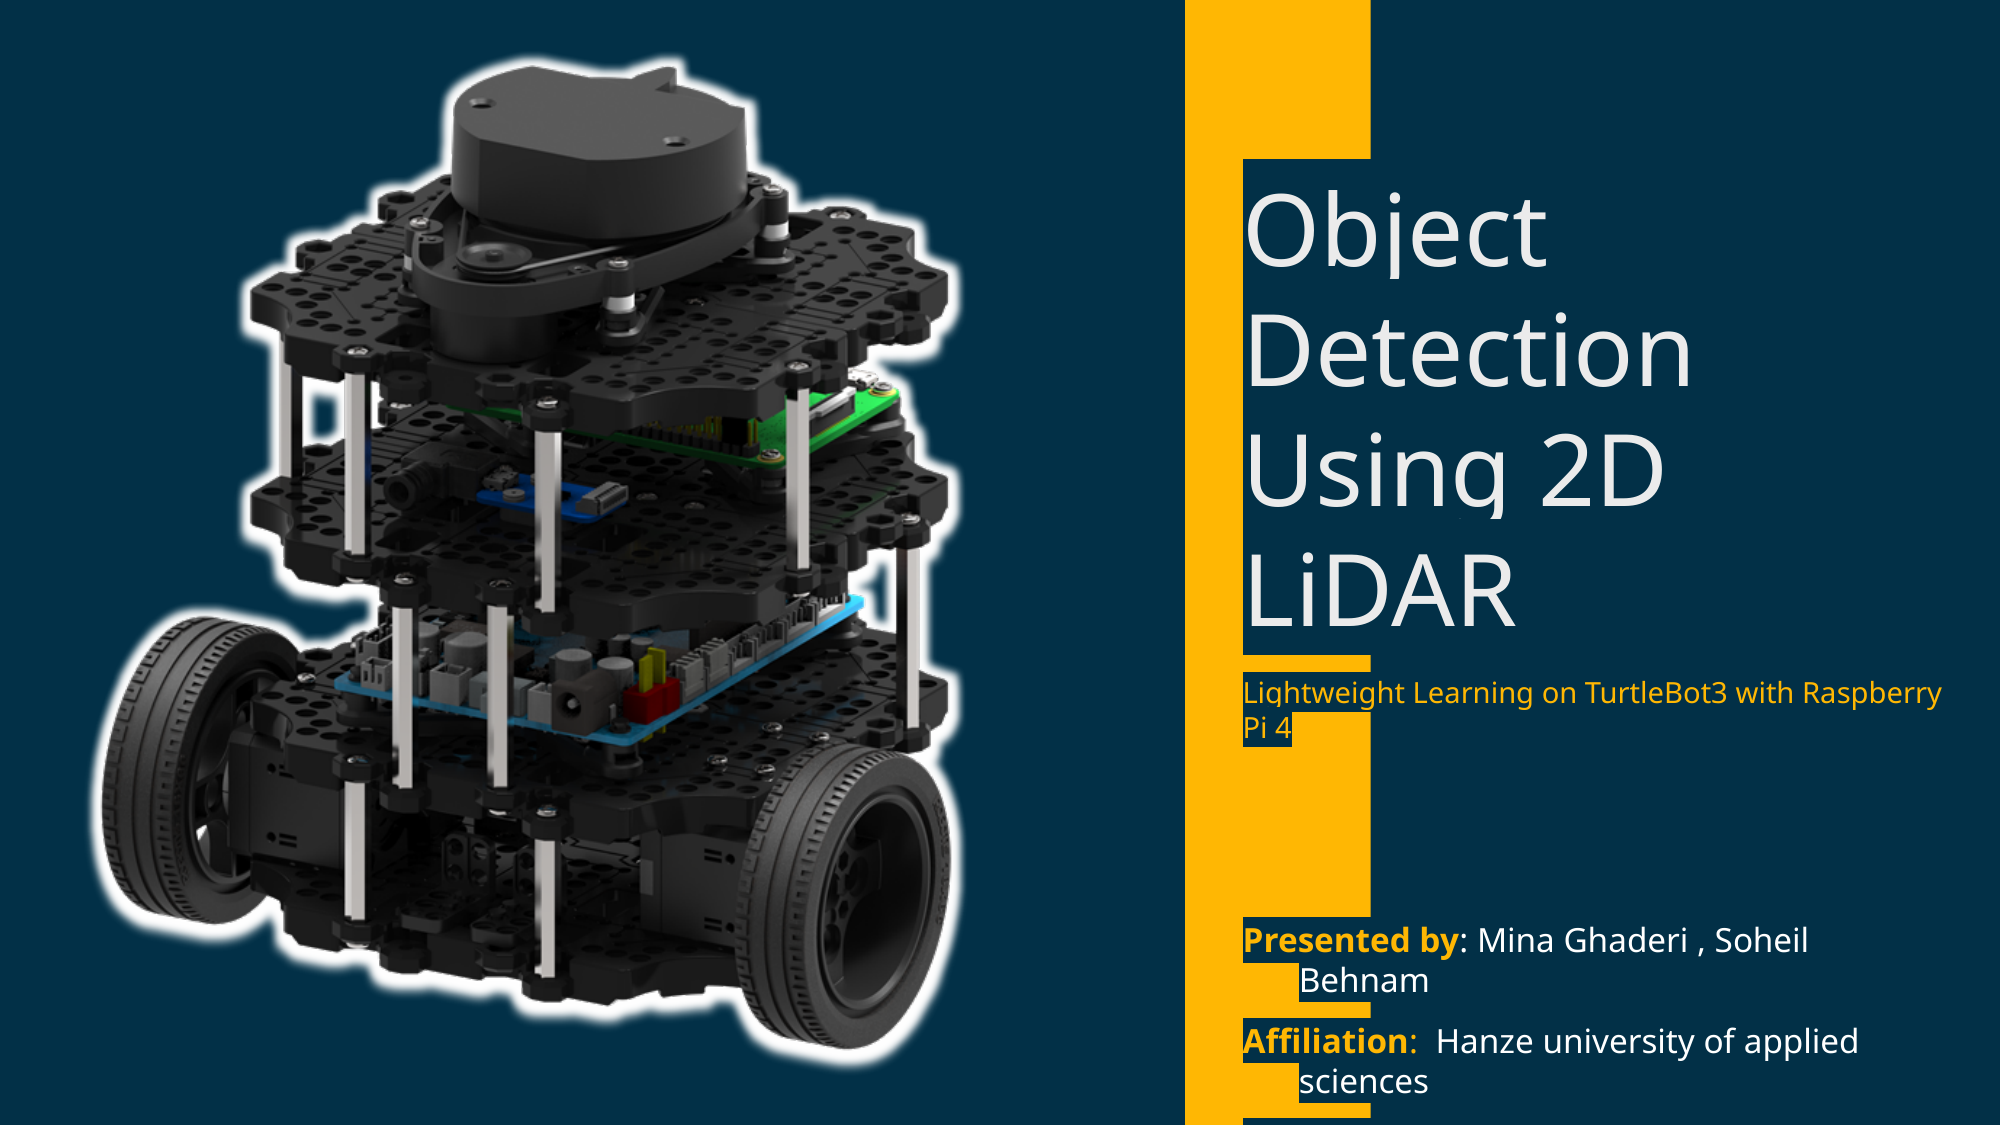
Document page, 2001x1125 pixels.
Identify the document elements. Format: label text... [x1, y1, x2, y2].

picture [85, 54, 966, 1071]
text_box Object Detection Using 2D LiDAR [1227, 158, 1809, 662]
text_box Presented by: Mina Ghaderi , Soheil Behnam Affiliation: Hanze university of applied sciences Date: April 2025 [1227, 911, 1950, 1082]
text_box Lightweight Learning on TurtleBot3 with Raspberry Pi 4 [1227, 666, 1969, 752]
picture [1381, 1082, 1393, 1093]
picture [1397, 1082, 1411, 1093]
text_box [1184, 0, 1372, 1125]
picture [1415, 1082, 1427, 1093]
